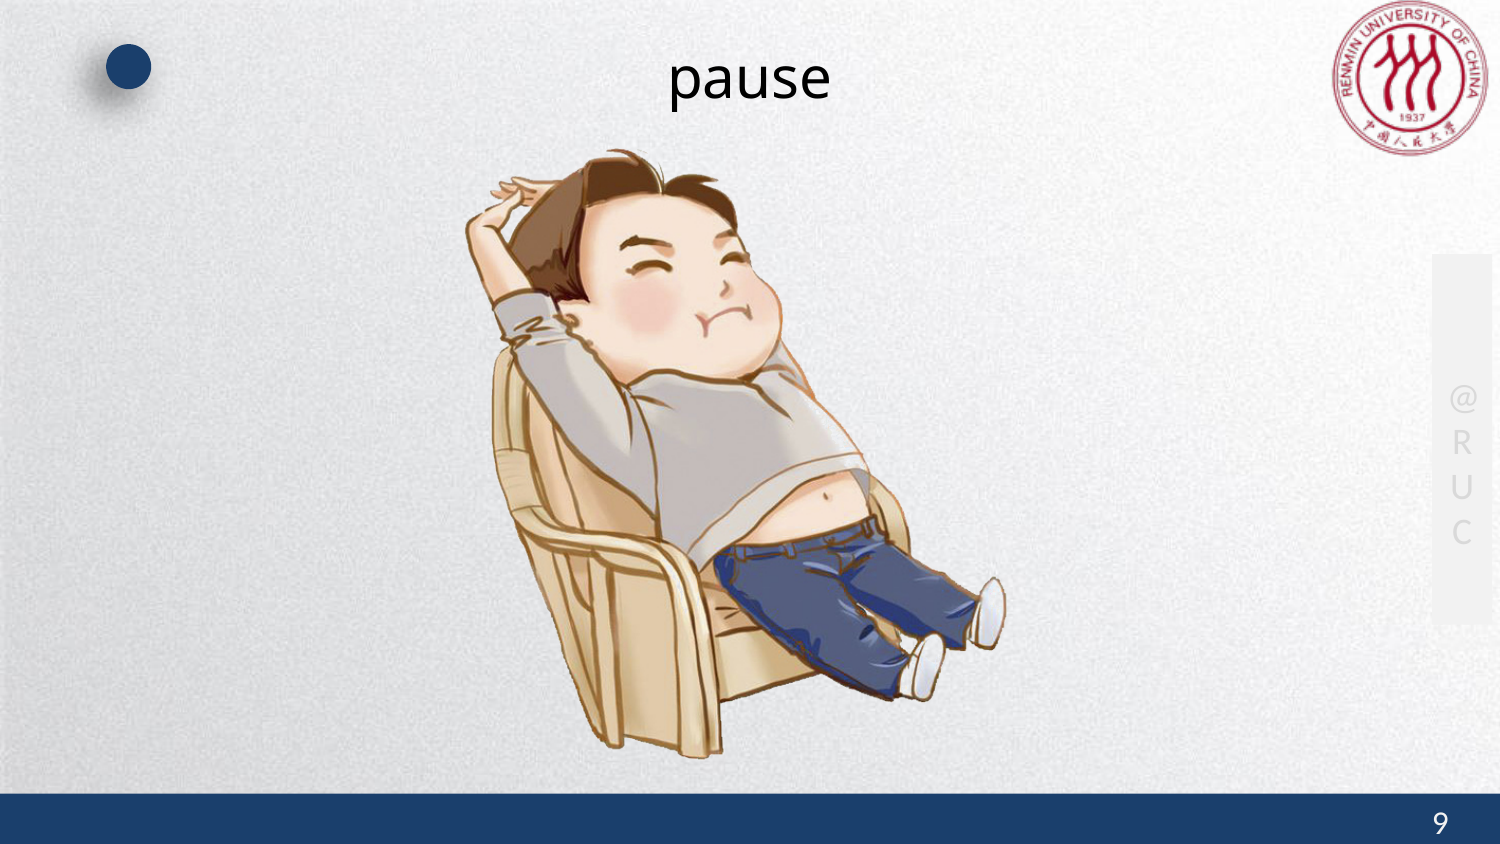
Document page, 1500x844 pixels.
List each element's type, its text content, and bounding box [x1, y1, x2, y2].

title pause [75, 33, 1425, 116]
picture [0, 0, 1500, 793]
